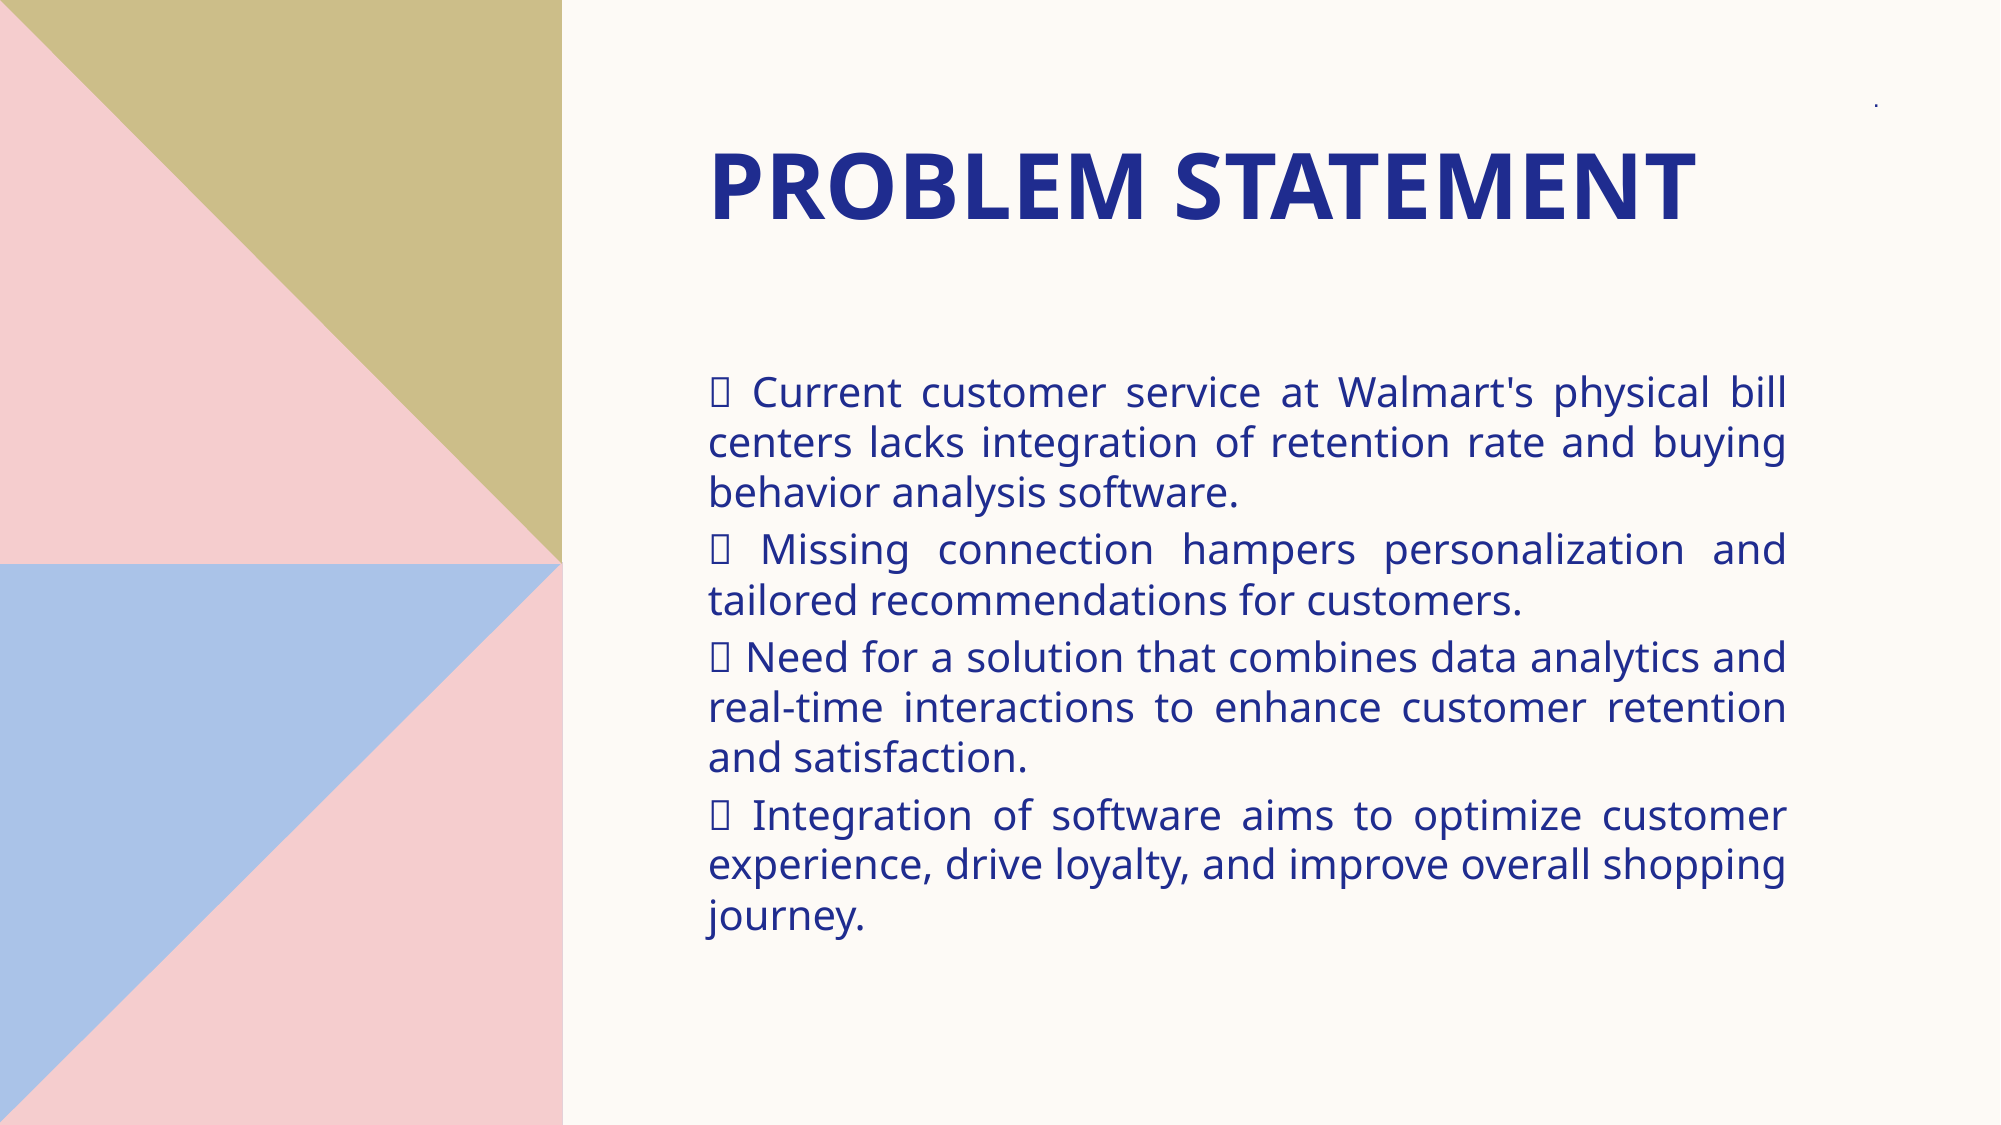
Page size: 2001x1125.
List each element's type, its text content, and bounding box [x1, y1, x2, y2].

slide_number . [1795, 75, 1958, 120]
title PROBLEM STATEMENT [693, 120, 1920, 294]
list  Current customer service at Walmart's physical bill centers lacks integration of retention rate and buying behavior analysis software.  Missing connection hampers personalization and tailored recommendations for customers.  Need for a solution that combines data analytics and real-time interactions to enhance customer retention and satisfaction.  Integration of software aims to optimize customer experience, drive loyalty, and improve overall shopping journey. [693, 358, 1803, 1034]
